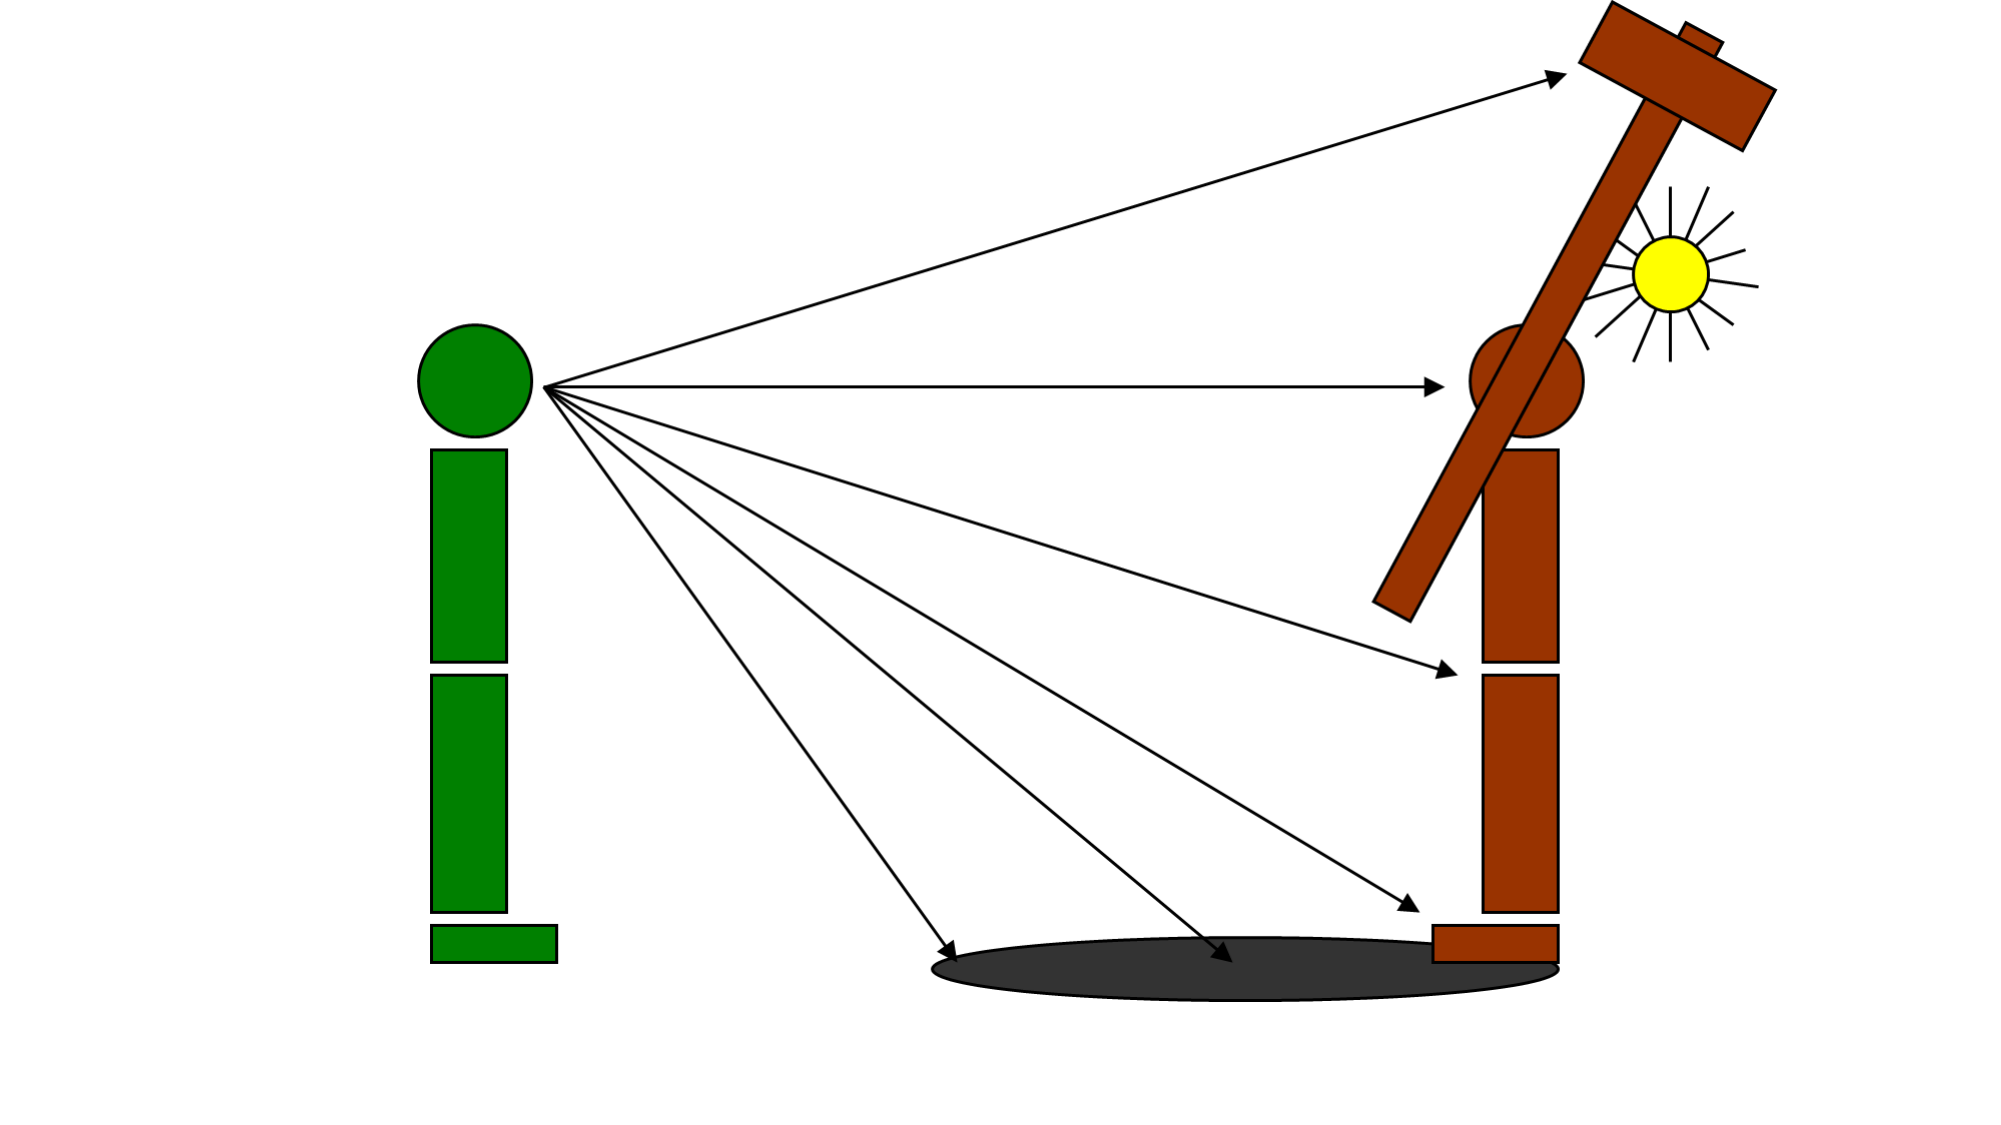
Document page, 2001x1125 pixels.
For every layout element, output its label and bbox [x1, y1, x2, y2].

picture [417, 0, 1778, 1003]
